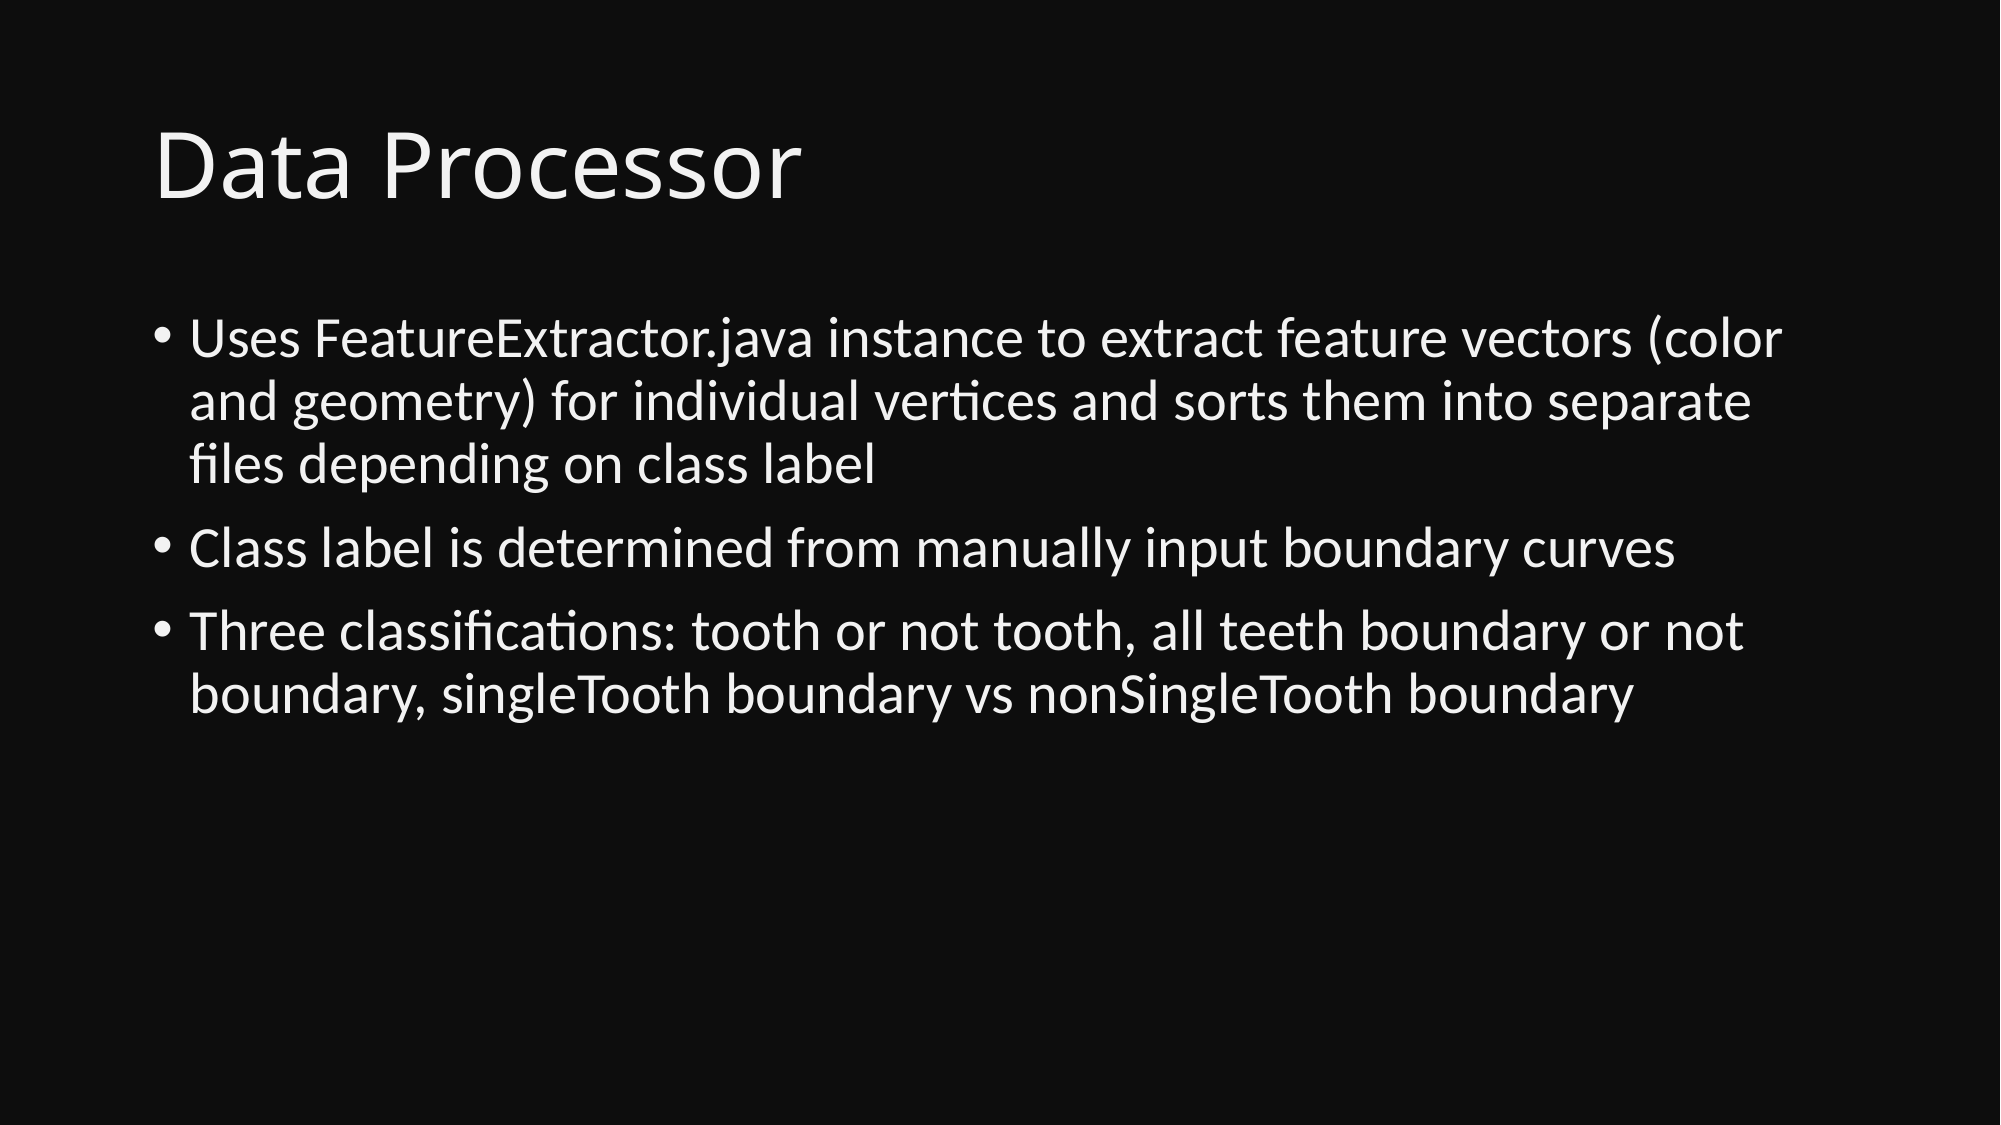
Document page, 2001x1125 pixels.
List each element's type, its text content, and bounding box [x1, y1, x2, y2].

title Data Processor [137, 59, 1863, 278]
list Uses FeatureExtractor.java instance to extract feature vectors (color and geometry) for individual vertices and sorts them into separate files depending on class label Class label is determined from manually input boundary curves Three classifications: tooth or not tooth, all teeth boundary or not boundary, singleTooth boundary vs nonSingleTooth boundary [137, 299, 1863, 1014]
